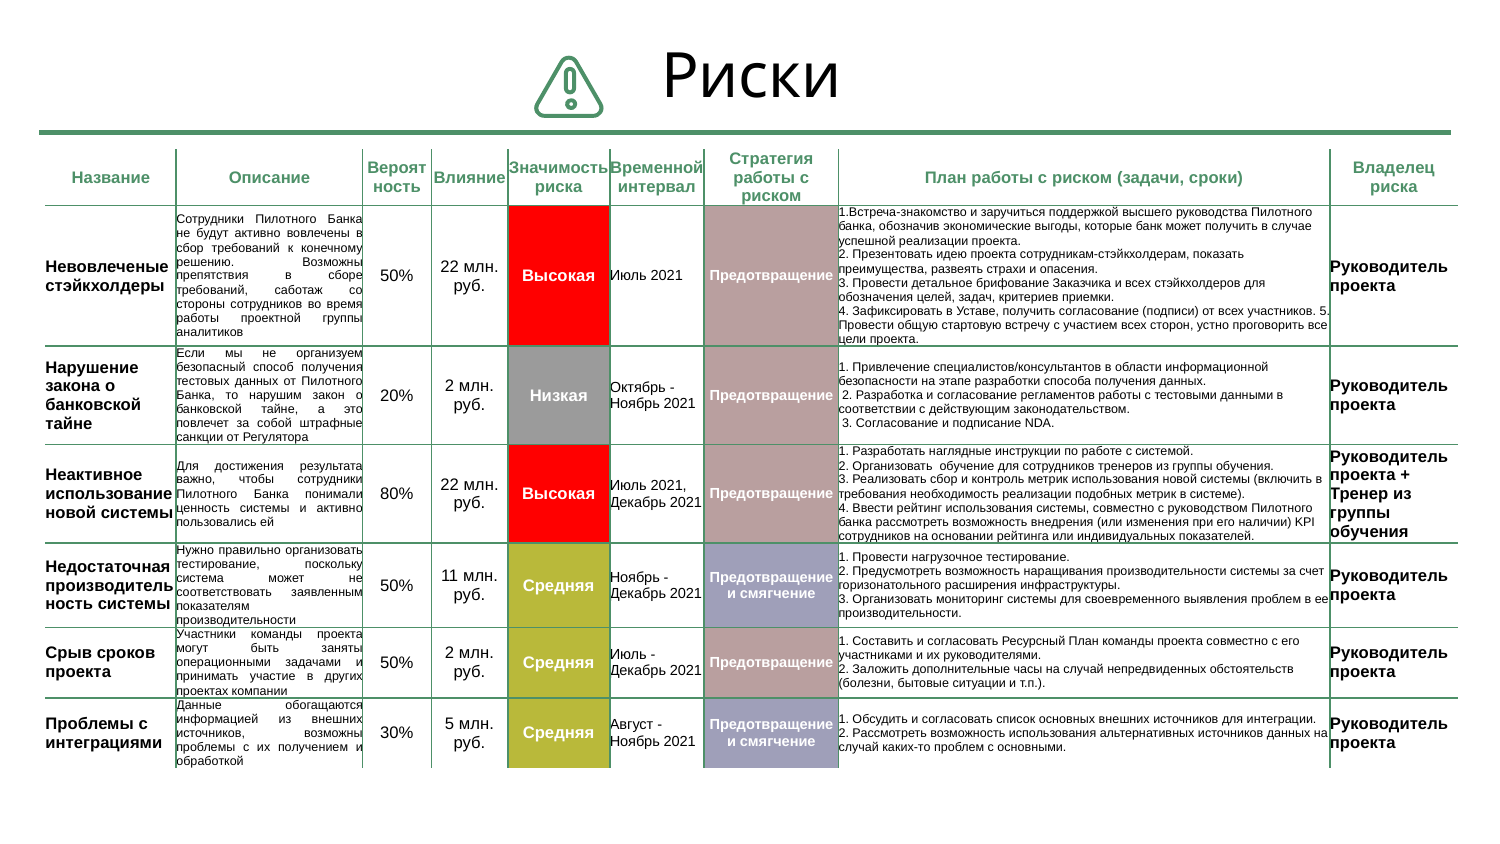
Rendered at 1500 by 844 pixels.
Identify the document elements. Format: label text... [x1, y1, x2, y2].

table_cell Невовлеченые стэйкхолдеры [45, 206, 175, 345]
table_cell 11 млн. руб. [432, 544, 507, 627]
table_cell Недостаточная производительность системы [45, 544, 175, 627]
table_cell Руководитель проекта [1331, 206, 1458, 345]
table_cell Проблемы с интеграциями [45, 699, 175, 768]
table_header Временной интервал [611, 149, 703, 205]
table_cell 30% [363, 699, 431, 768]
table_cell Средняя [509, 628, 609, 697]
table_header План работы с риском (задачи, сроки) [839, 149, 1329, 205]
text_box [533, 55, 605, 119]
table_cell 20% [363, 347, 431, 444]
table_cell Предотвращение [705, 206, 838, 345]
table_cell 50% [363, 544, 431, 627]
table_cell Август - Ноябрь 2021 [611, 699, 703, 768]
table_cell 50% [363, 206, 431, 345]
table_cell Руководитель проекта [1331, 699, 1458, 768]
table_cell Руководитель проекта + Тренер из группы обучения [1331, 445, 1458, 542]
table_cell Руководитель проекта [1331, 347, 1458, 444]
table_header Название [45, 149, 175, 205]
table_cell Срыв сроков проекта [45, 628, 175, 697]
table_header Стратегия работы с риском [705, 149, 838, 205]
table_cell 1. Провести нагрузочное тестирование. 2. Предусмотреть возможность наращивания производительности системы за счет горизонатольного расширения инфраструктуры. 3. Организовать мониторинг системы для своевременного выявления проблем в ее производительности. [839, 544, 1329, 627]
table_header Владелец риска [1331, 149, 1458, 205]
table_cell Нужно правильно организовать тестирование, поскольку система может не соответствовать заявленным показателям производительности [177, 544, 362, 627]
table_cell Участники команды проекта могут быть заняты операционными задачами и принимать участие в других проектах компании [177, 628, 362, 697]
table_header Вероятность [363, 149, 431, 205]
table_cell 2 млн. руб. [432, 347, 507, 444]
table_cell Июль 2021 [611, 206, 703, 345]
table_cell 1. Обсудить и согласовать список основных внешних источников для интеграции. 2. Рассмотреть возможность использования альтернативных источников данных на случай каких-то проблем с основными. [839, 699, 1329, 768]
table_header Значимость риска [509, 149, 609, 205]
table_cell 80% [363, 445, 431, 542]
table_cell Нарушение закона о банковской тайне [45, 347, 175, 444]
table_header Описание [177, 149, 362, 205]
table_cell Предотвращение [705, 445, 838, 542]
table_cell 1. Привлечение специалистов/консультантов в области информационной безопасности на этапе разработки способа получения данных. 2. Разработка и согласование регламентов работы с тестовыми данными в соответствии с действующим законодательством. 3. Согласование и подписание NDA. [839, 347, 1329, 444]
table_cell Предотвращение и смягчение [705, 699, 838, 768]
table_cell Средняя [509, 699, 609, 768]
table_header Влияние [432, 149, 507, 205]
table_cell 1.Встреча-знакомство и заручиться поддержкой высшего руководства Пилотного банка, обозначив экономические выгоды, которые банк может получить в случае успешной реализации проекта. 2. Презентовать идею проекта сотрудникам-стэйкхолдерам, показать преимущества, развеять страхи и опасения. 3. Провести детальное брифование Заказчика и всех стэйкхолдеров для обозначения целей, задач, критериев приемки. 4. Зафиксировать в Уставе, получить согласование (подписи) от всех участников. 5. Провести общую стартовую встречу с участием всех сторон, устно проговорить все цели проекта. [839, 206, 1329, 345]
table_cell 50% [363, 628, 431, 697]
table_cell 1. Разработать наглядные инструкции по работе с системой. 2. Организовать обучение для сотрудников тренеров из группы обучения. 3. Реализовать сбор и контроль метрик использования новой системы (включить в требования необходимость реализации подобных метрик в системе). 4. Ввести рейтинг использования системы, совместно с руководством Пилотного банка рассмотреть возможность внедрения (или изменения при его наличии) KPI сотрудников на основании рейтинга или индивидуальных показателей. [839, 445, 1329, 542]
table_cell 2 млн. руб. [432, 628, 507, 697]
table_cell Июль - Декабрь 2021 [611, 628, 703, 697]
table_cell Руководитель проекта [1331, 544, 1458, 627]
table_cell 1. Составить и согласовать Ресурсный План команды проекта совместно с его участниками и их руководителями. 2. Заложить дополнительные часы на случай непредвиденных обстоятельств (болезни, бытовые ситуации и т.п.). [839, 628, 1329, 697]
table_cell Средняя [509, 544, 609, 627]
table_cell Руководитель проекта [1331, 628, 1458, 697]
table_cell Сотрудники Пилотного Банка не будут активно вовлечены в сбор требований к конечному решению. Возможны препятствия в сборе требований, саботаж со стороны сотрудников во время работы проектной группы аналитиков [177, 206, 362, 345]
text_box Риски [52, 25, 1451, 126]
table_cell Высокая [509, 445, 609, 542]
table_cell Неактивное использование новой системы [45, 445, 175, 542]
table_cell Предотвращение [705, 347, 838, 444]
table_cell Высокая [509, 206, 609, 345]
table_cell Ноябрь - Декабрь 2021 [611, 544, 703, 627]
table_cell 22 млн. руб. [432, 445, 507, 542]
table_cell Низкая [509, 347, 609, 444]
table_cell 22 млн. руб. [432, 206, 507, 345]
table_cell Предотвращение и смягчение [705, 544, 838, 627]
table_cell 5 млн. руб. [432, 699, 507, 768]
table_cell Данные обогащаются информацией из внешних источников, возможны проблемы с их получением и обработкой [177, 699, 362, 768]
table_cell Для достижения результата важно, чтобы сотрудники Пилотного Банка понимали ценность системы и активно пользовались ей [177, 445, 362, 542]
table_cell Июль 2021, Декабрь 2021 [611, 445, 703, 542]
table_cell Предотвращение [705, 628, 838, 697]
table_cell Если мы не организуем безопасный способ получения тестовых данных от Пилотного Банка, то нарушим закон о банковской тайне, а это повлечет за собой штрафные санкции от Регулятора [177, 347, 362, 444]
table_cell Октябрь - Ноябрь 2021 [611, 347, 703, 444]
